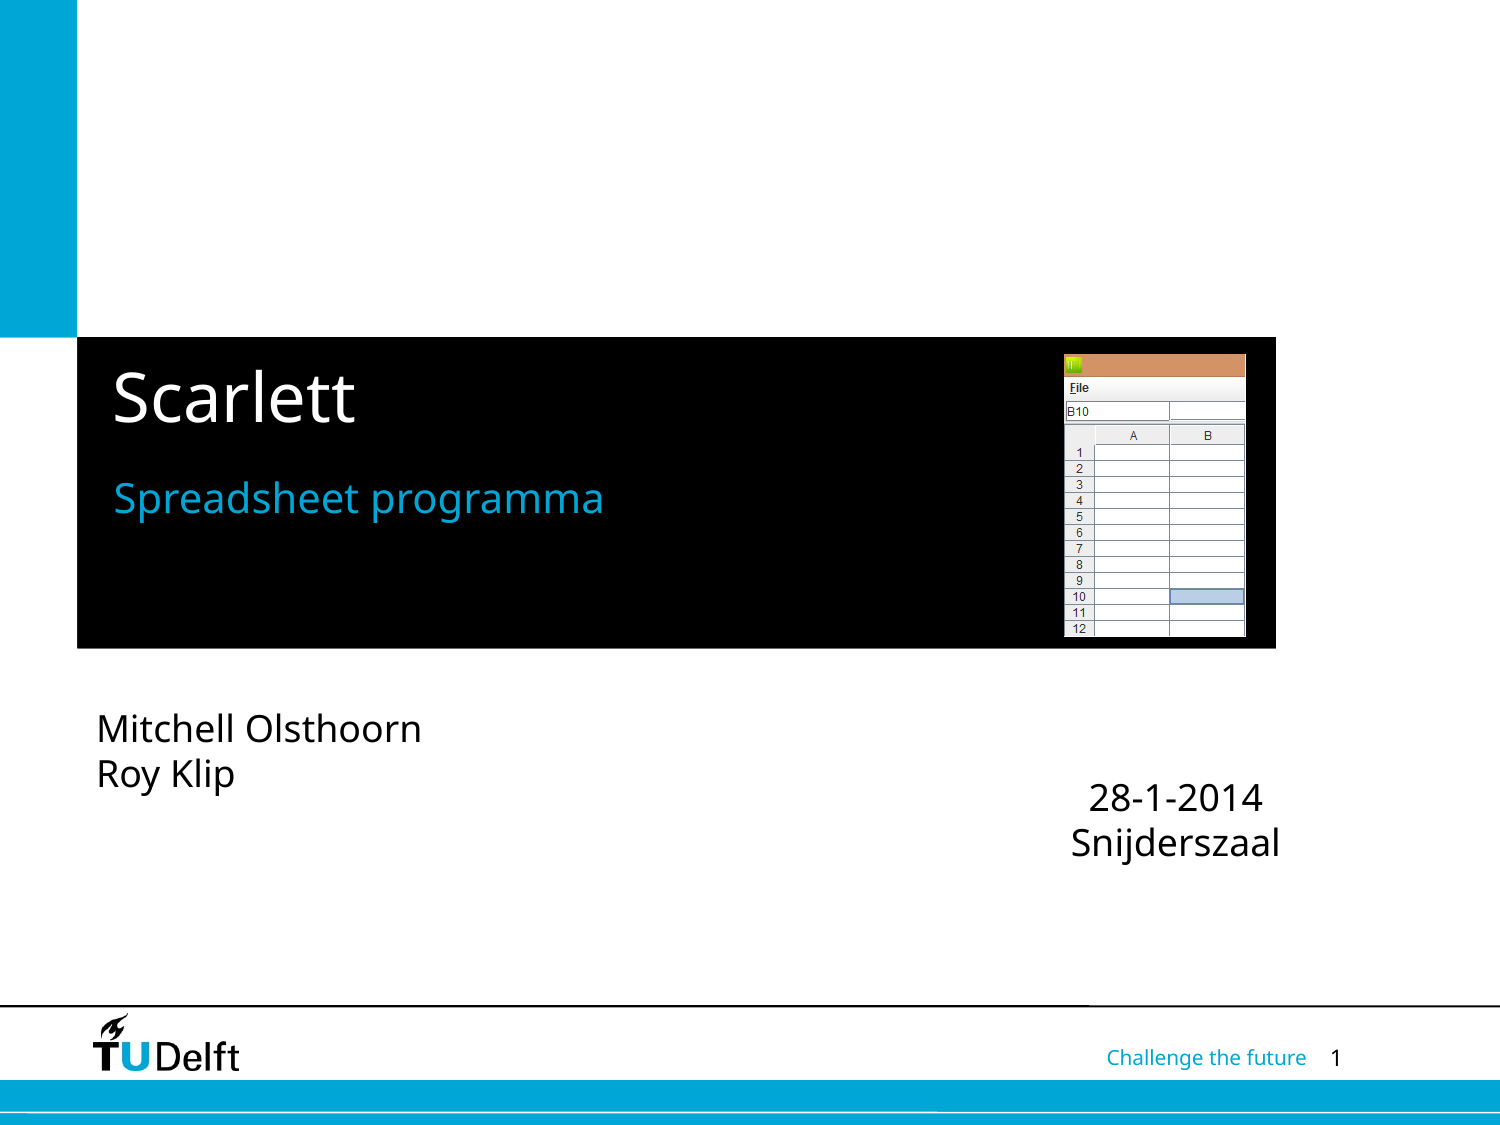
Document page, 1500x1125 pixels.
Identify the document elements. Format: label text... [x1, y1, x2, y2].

title Scarlett [112, 353, 1064, 460]
text_box [0, 0, 78, 338]
text_box [77, 337, 1276, 649]
picture [1064, 353, 1247, 637]
picture [93, 1013, 239, 1071]
text_box 28-1-2014 Snijderszaal [997, 766, 1355, 872]
text_box Mitchell Olsthoorn Roy Klip [81, 697, 994, 803]
subtitle Spreadsheet programma [113, 469, 1054, 606]
